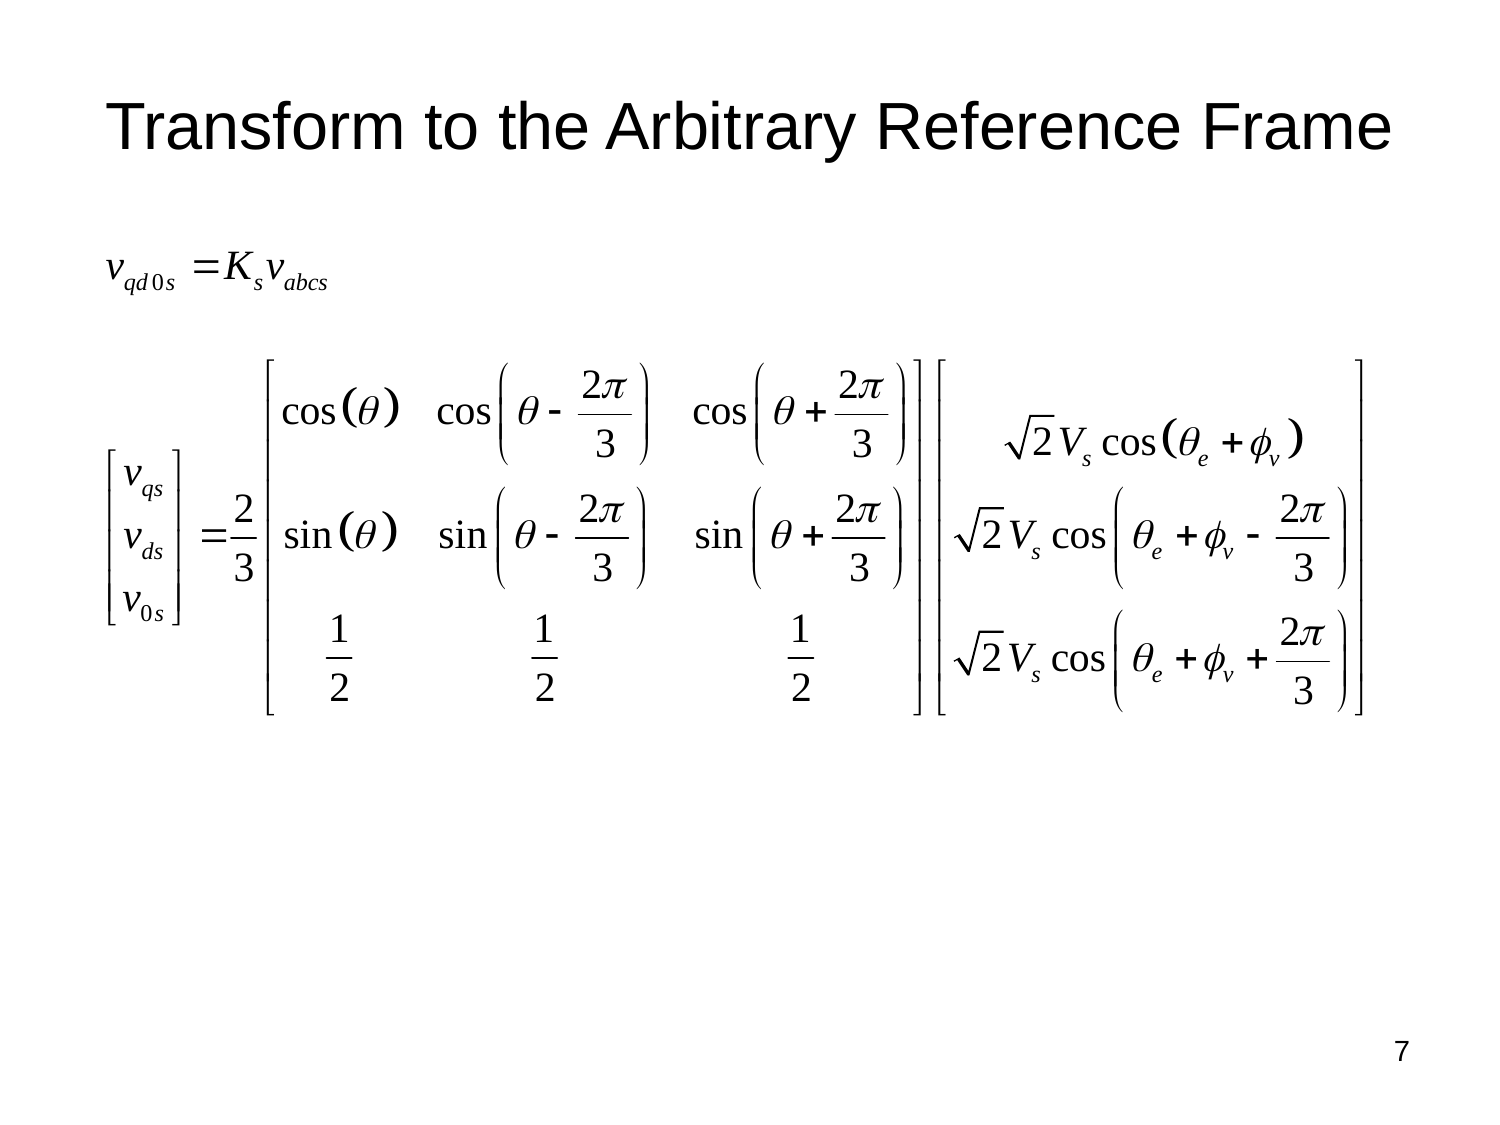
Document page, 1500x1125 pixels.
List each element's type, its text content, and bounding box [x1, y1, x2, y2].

title Transform to the Arbitrary Reference Frame [74, 44, 1426, 201]
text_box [99, 237, 337, 304]
slide_number 7 [1074, 1024, 1426, 1103]
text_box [98, 349, 1379, 726]
